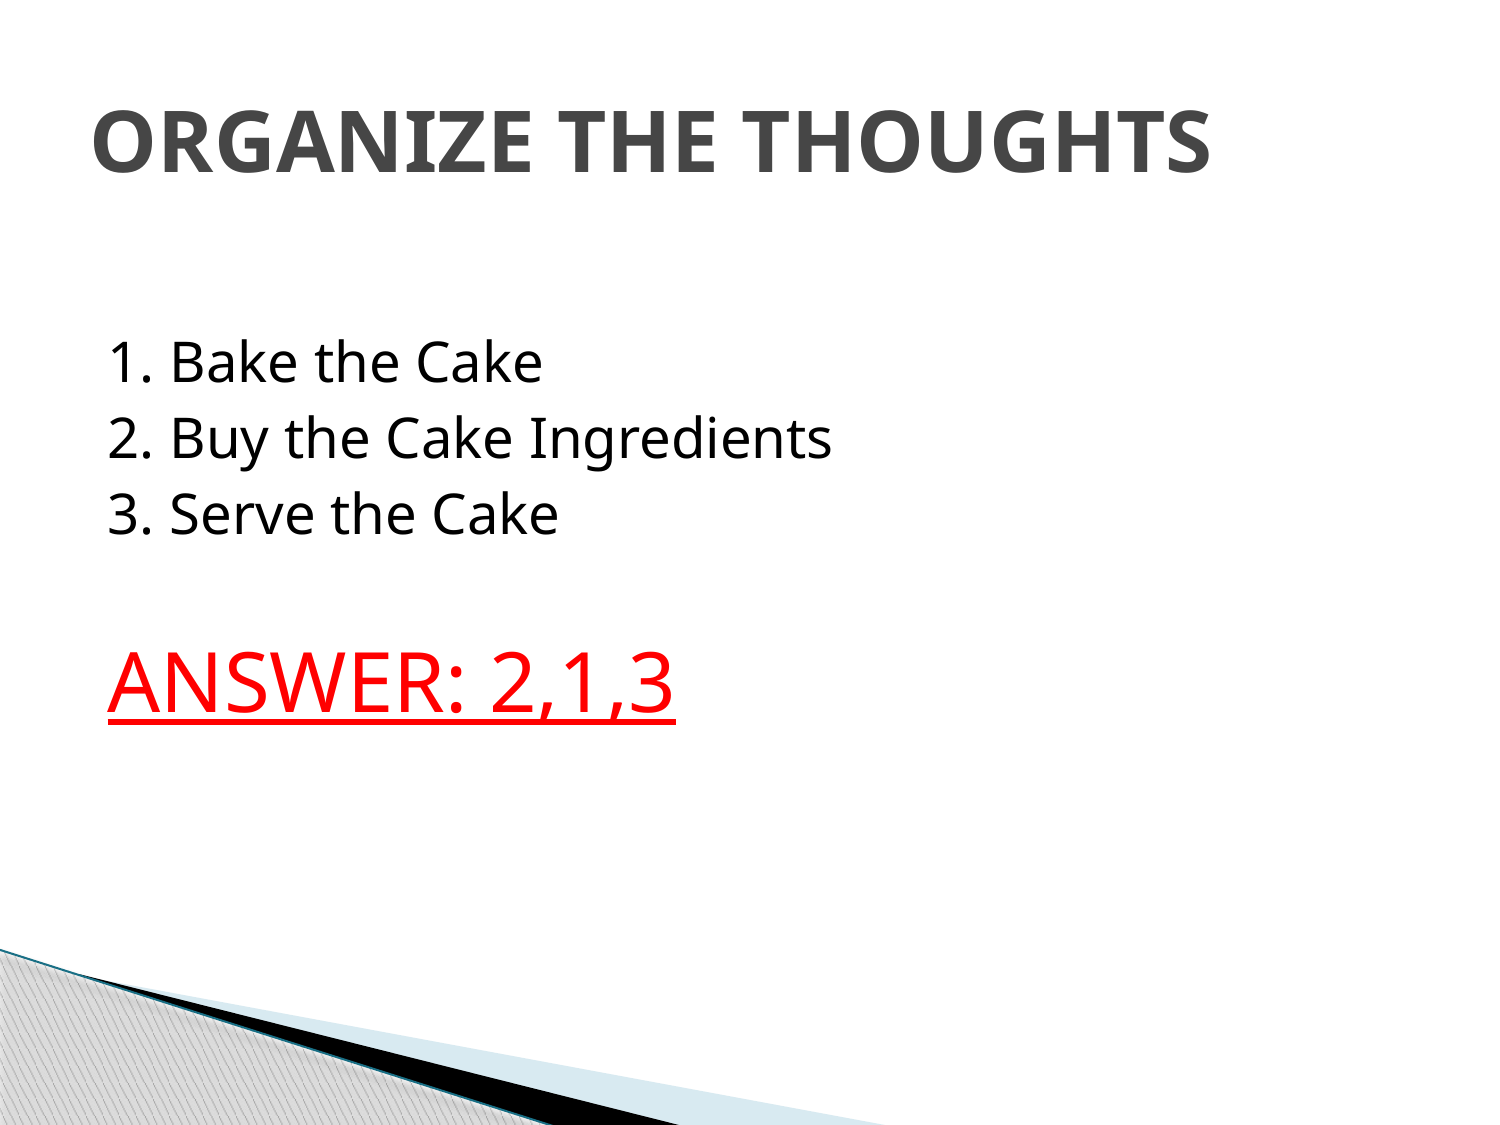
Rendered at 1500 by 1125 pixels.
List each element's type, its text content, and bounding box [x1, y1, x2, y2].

title ORGANIZE THE THOUGHTS [75, 45, 1425, 233]
list 1. Bake the Cake 2. Buy the Cake Ingredients 3. Serve the Cake ANSWER: 2,1,3 [75, 243, 1425, 986]
